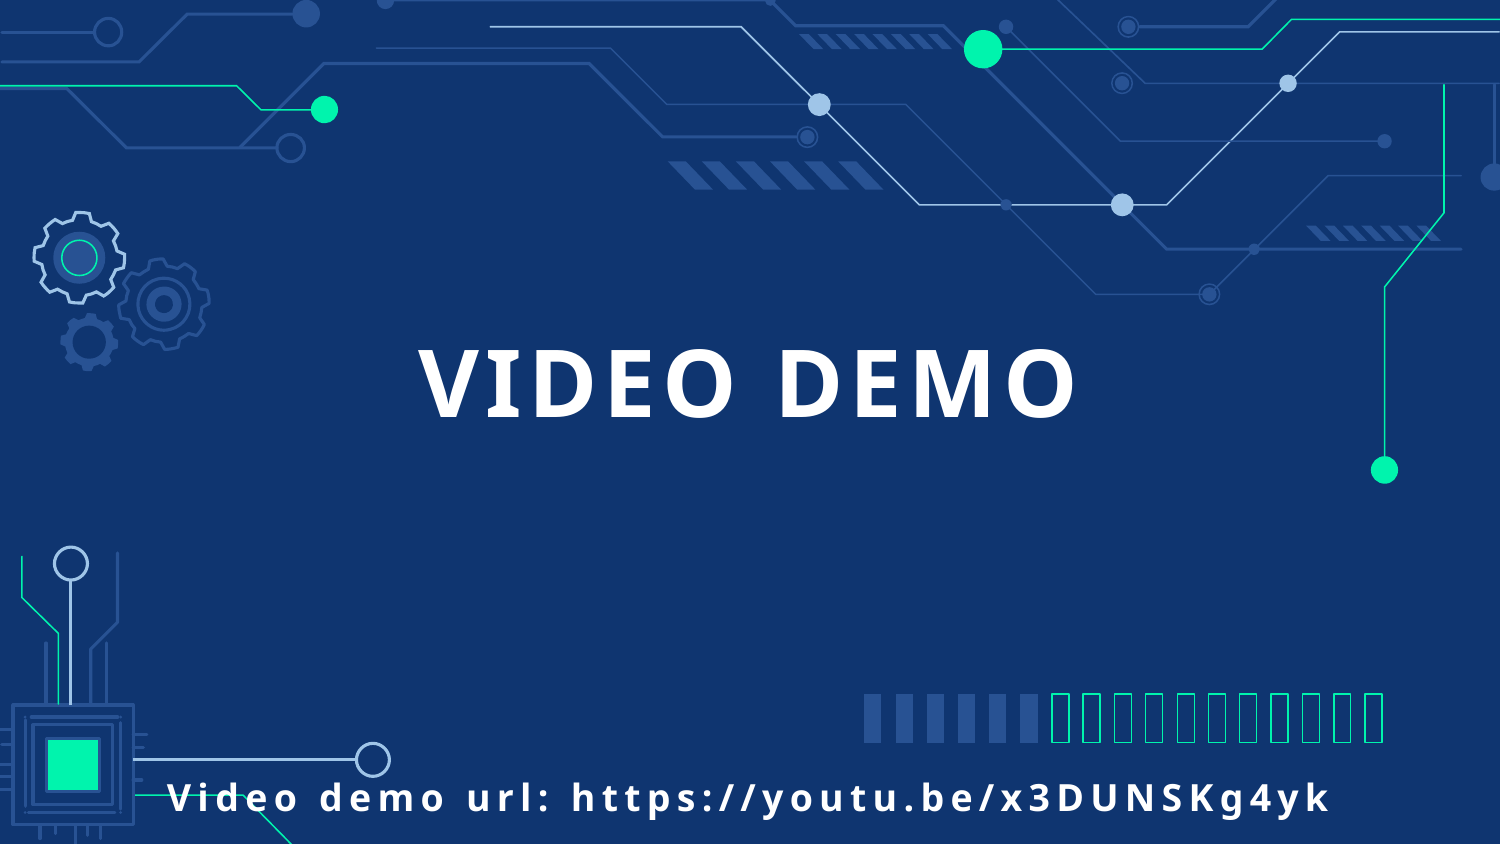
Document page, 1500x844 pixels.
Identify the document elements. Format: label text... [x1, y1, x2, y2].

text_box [0, 0, 339, 162]
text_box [963, 19, 1500, 484]
title VIDEO DEMO [52, 285, 958, 474]
text_box Video demo url: https://youtu.be/x3DUNSKg4yk [52, 749, 1444, 844]
